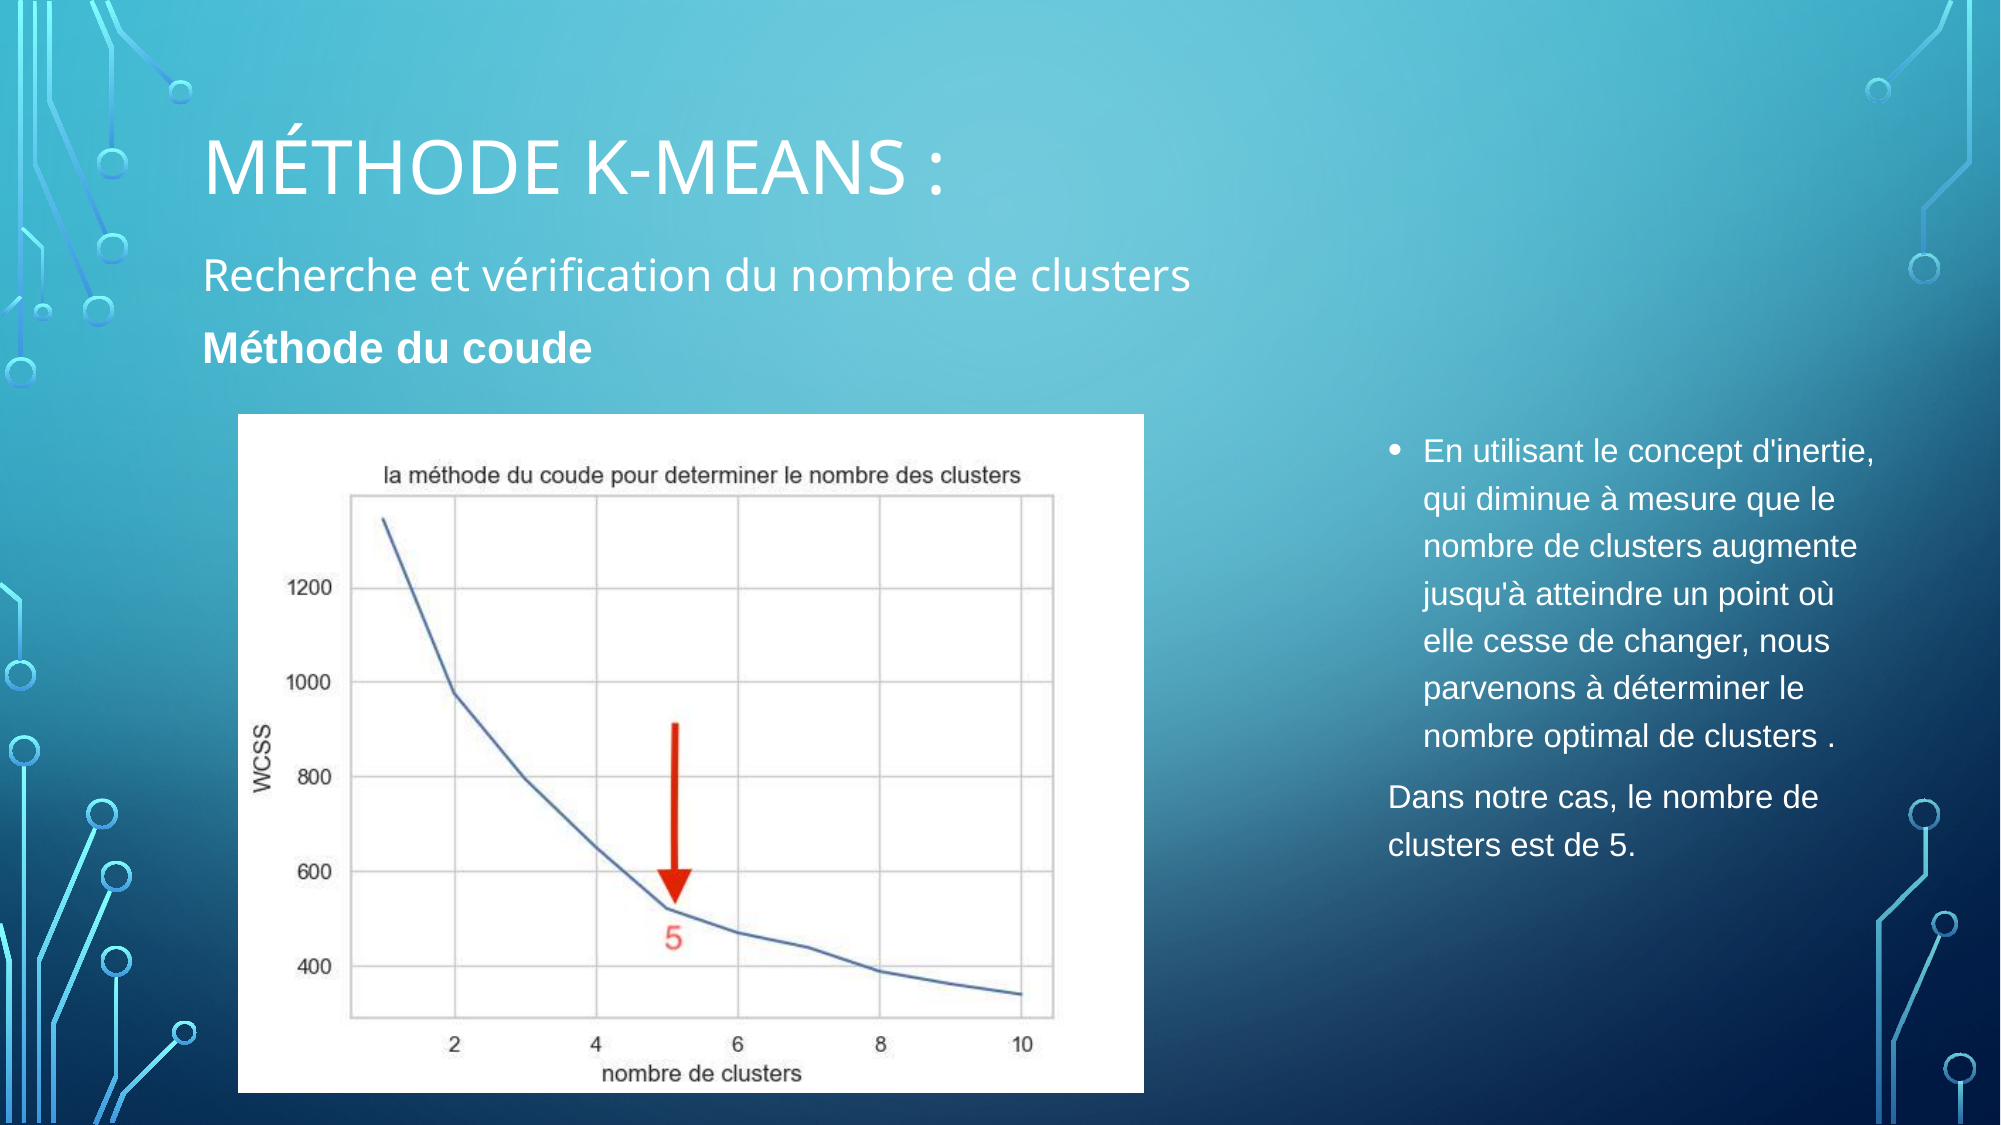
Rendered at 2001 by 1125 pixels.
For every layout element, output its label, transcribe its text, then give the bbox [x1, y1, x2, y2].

text_box En utilisant le concept d'inertie, qui diminue à mesure que le nombre de clusters augmente jusqu'à atteindre un point où elle cesse de changer, nous parvenons à déterminer le nombre optimal de clusters . Dans notre cas, le nombre de clusters est de 5. [1372, 414, 1899, 919]
picture [238, 413, 1144, 1093]
list Recherche et vérification du nombre de clusters Méthode du coude [187, 239, 1274, 415]
title MÉTHODE K-MEANS : [187, 101, 1813, 240]
